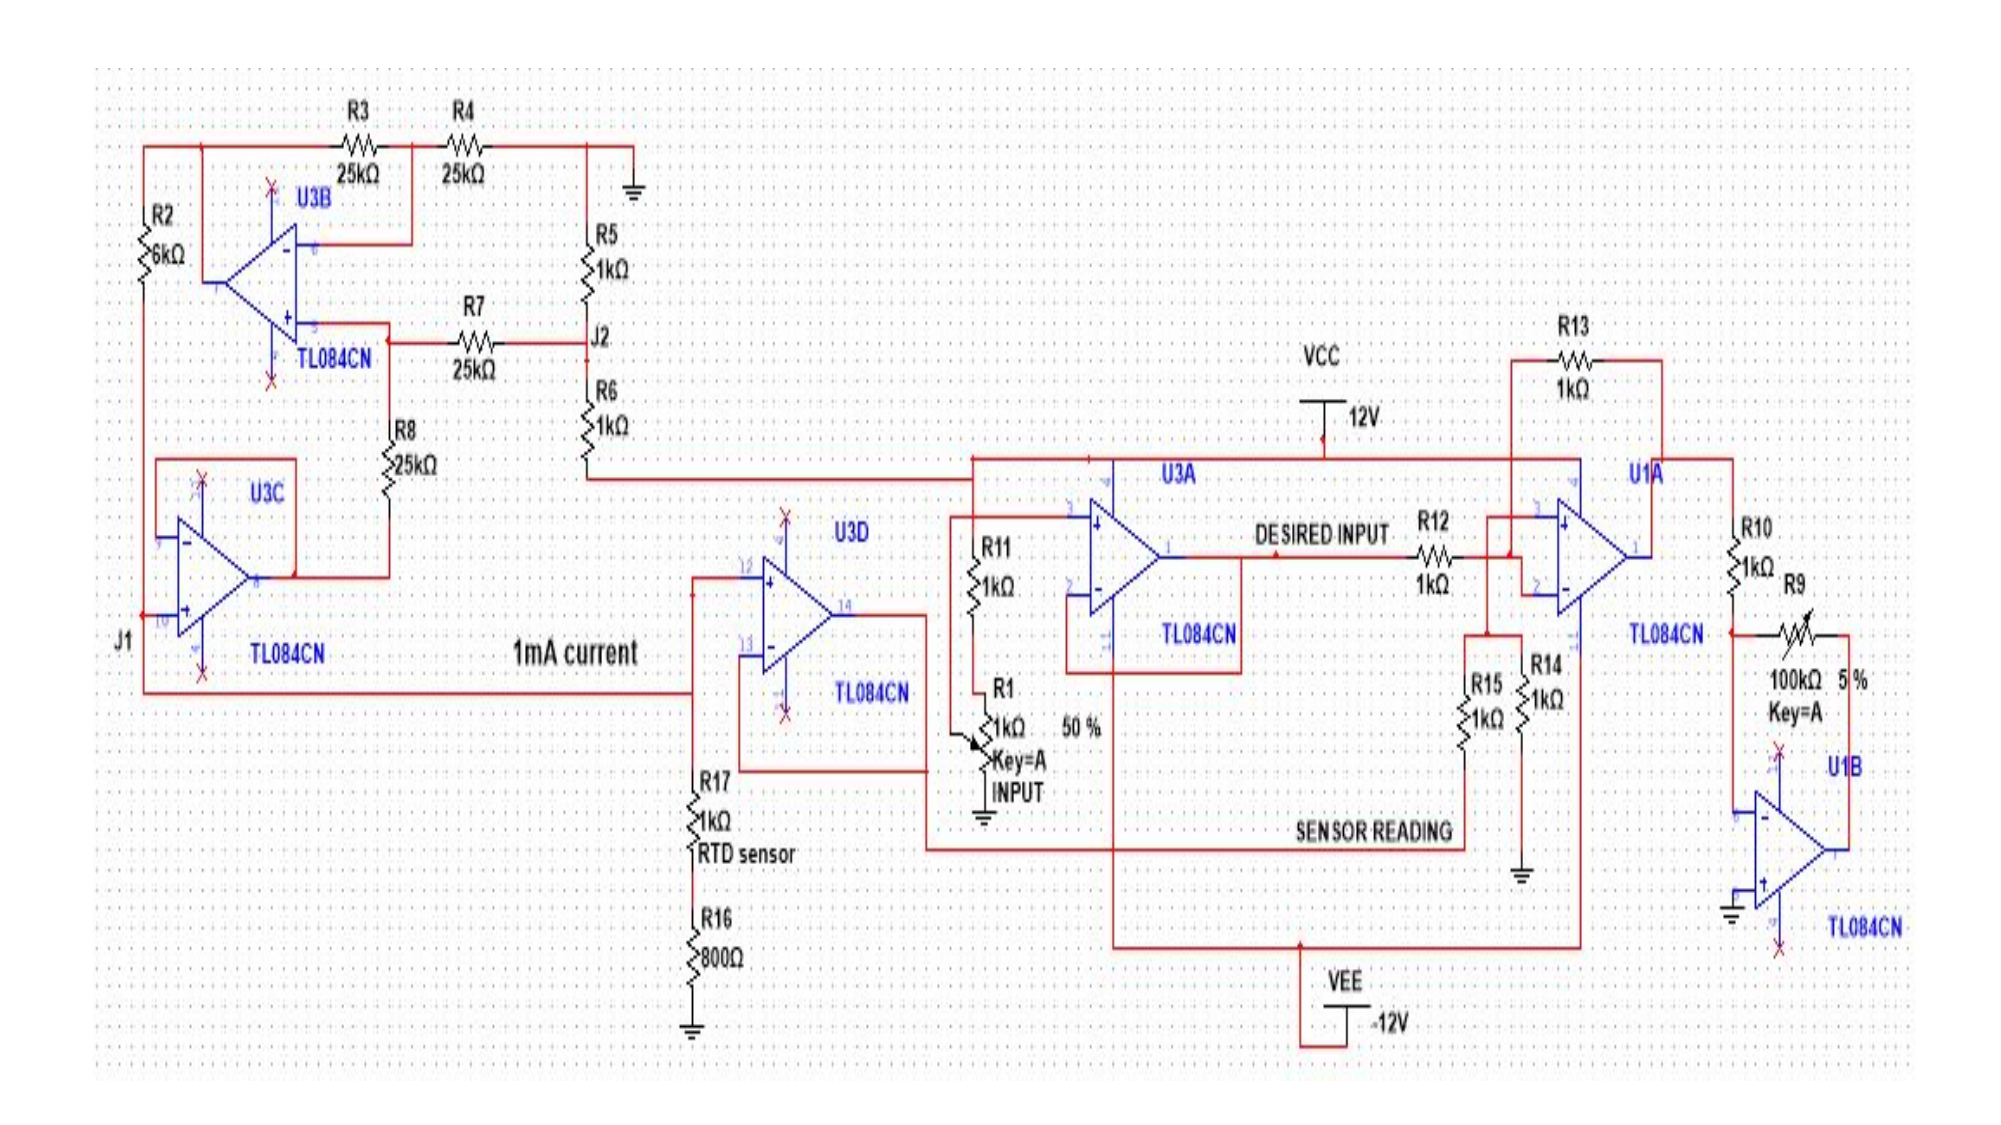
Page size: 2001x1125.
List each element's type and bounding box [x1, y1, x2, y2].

list [92, 68, 1916, 1081]
